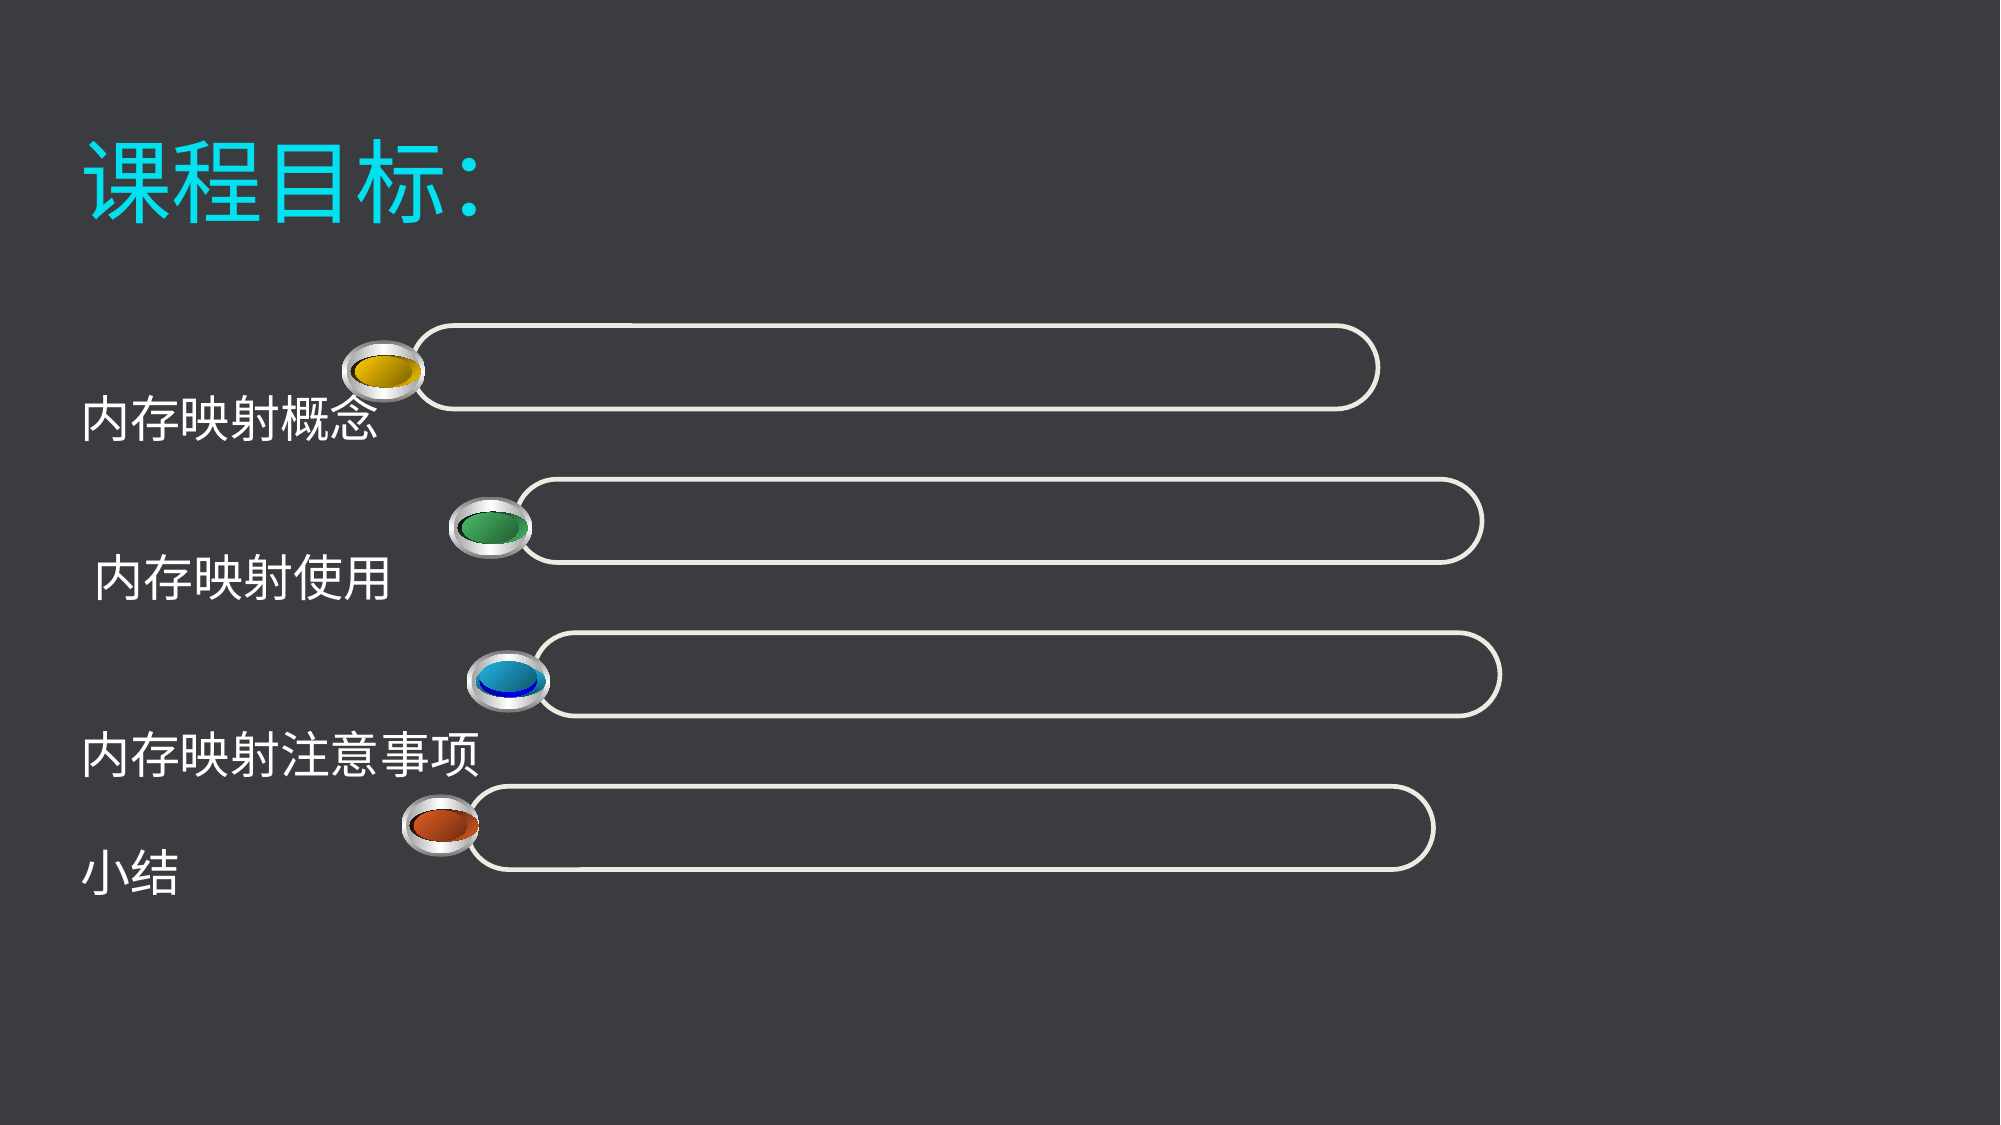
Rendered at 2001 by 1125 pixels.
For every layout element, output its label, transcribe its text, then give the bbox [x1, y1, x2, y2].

list 内存映射使用 [78, 538, 977, 610]
list 课程目标： [65, 116, 1767, 235]
list 内存映射注意事项 [65, 715, 963, 775]
list 内存映射概念 [65, 380, 963, 440]
list 小结 [65, 834, 963, 894]
